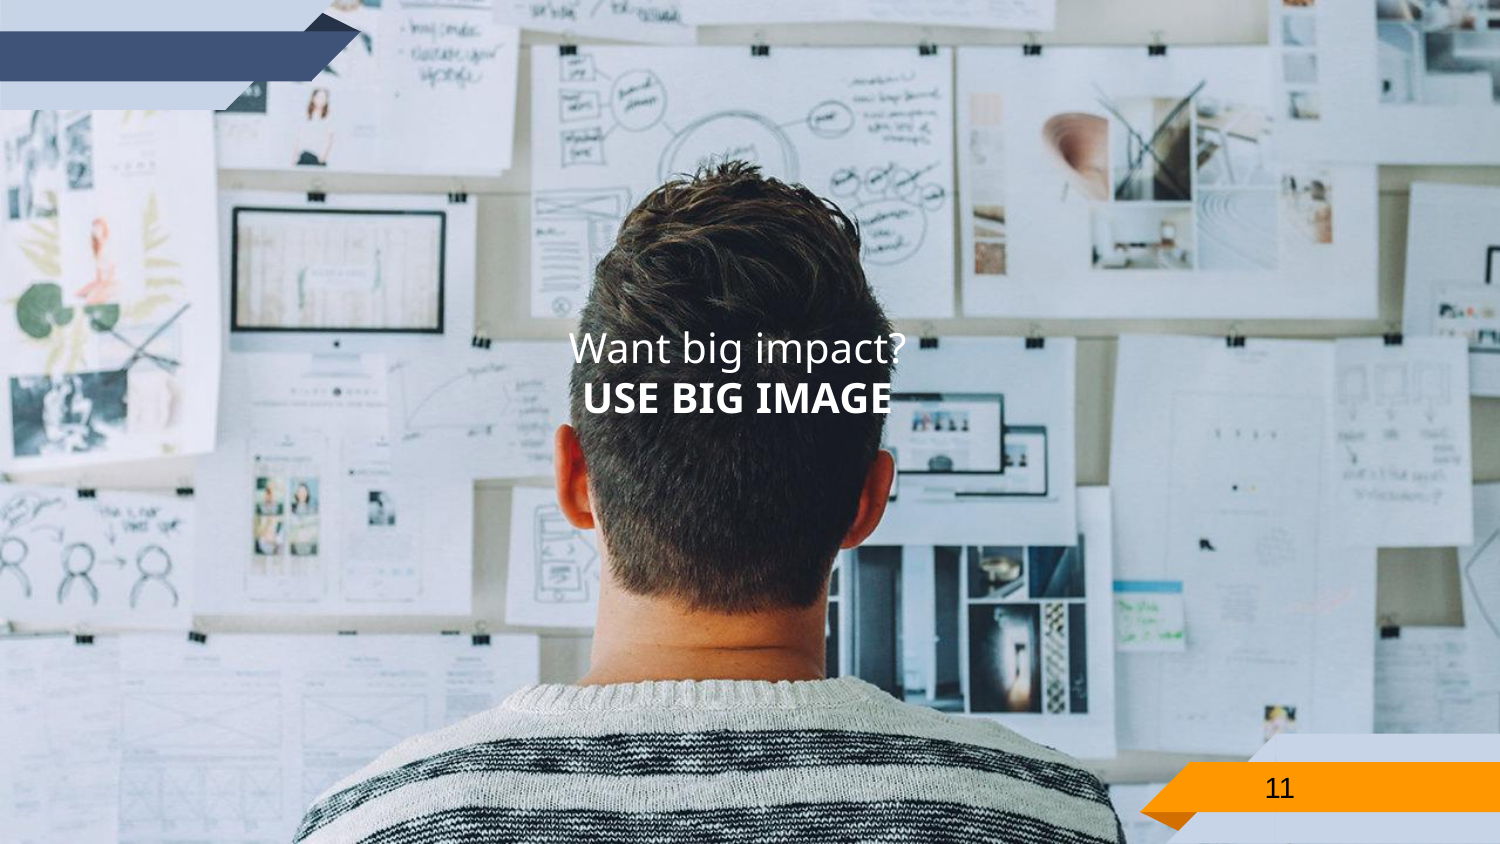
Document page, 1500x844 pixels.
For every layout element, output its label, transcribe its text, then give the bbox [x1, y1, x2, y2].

picture [0, 0, 1500, 844]
slide_number 11 [1249, 760, 1494, 813]
title Want big impact? USE BIG IMAGE [347, 258, 1128, 485]
